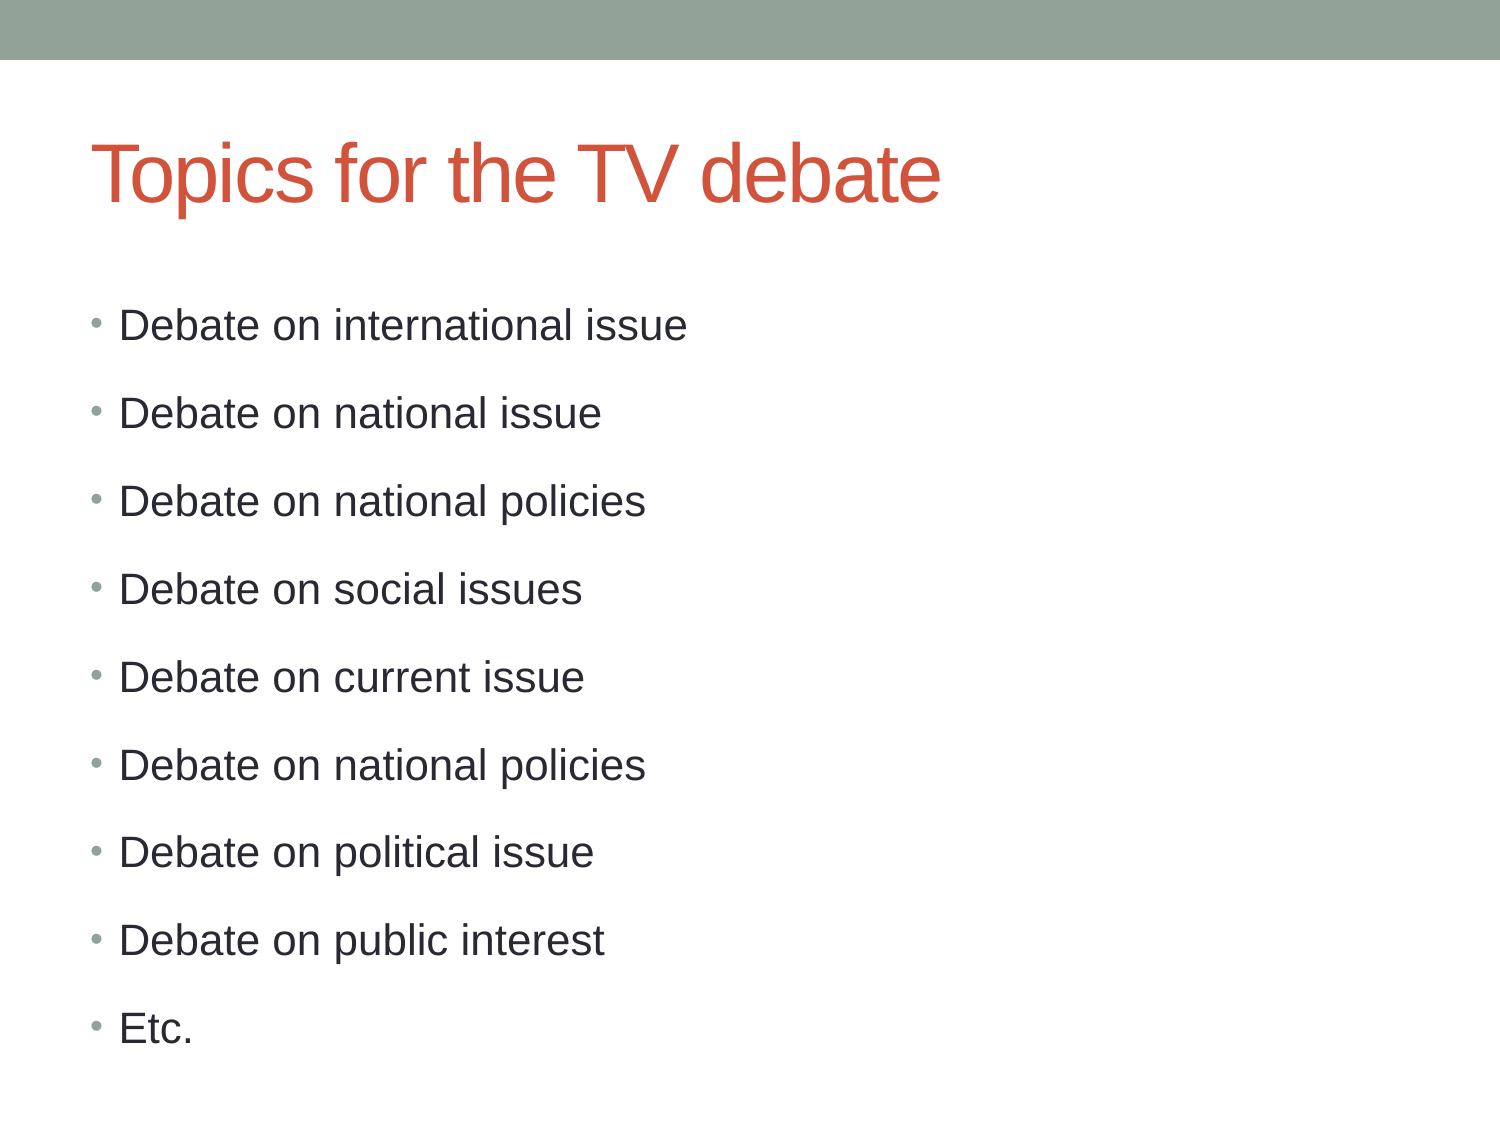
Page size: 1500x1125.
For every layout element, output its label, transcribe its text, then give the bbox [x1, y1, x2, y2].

title Topics for the TV debate [75, 87, 1425, 250]
list Debate on international issue Debate on national issue Debate on national policies Debate on social issues Debate on current issue Debate on national policies Debate on political issue Debate on public interest Etc. [75, 262, 1425, 1063]
